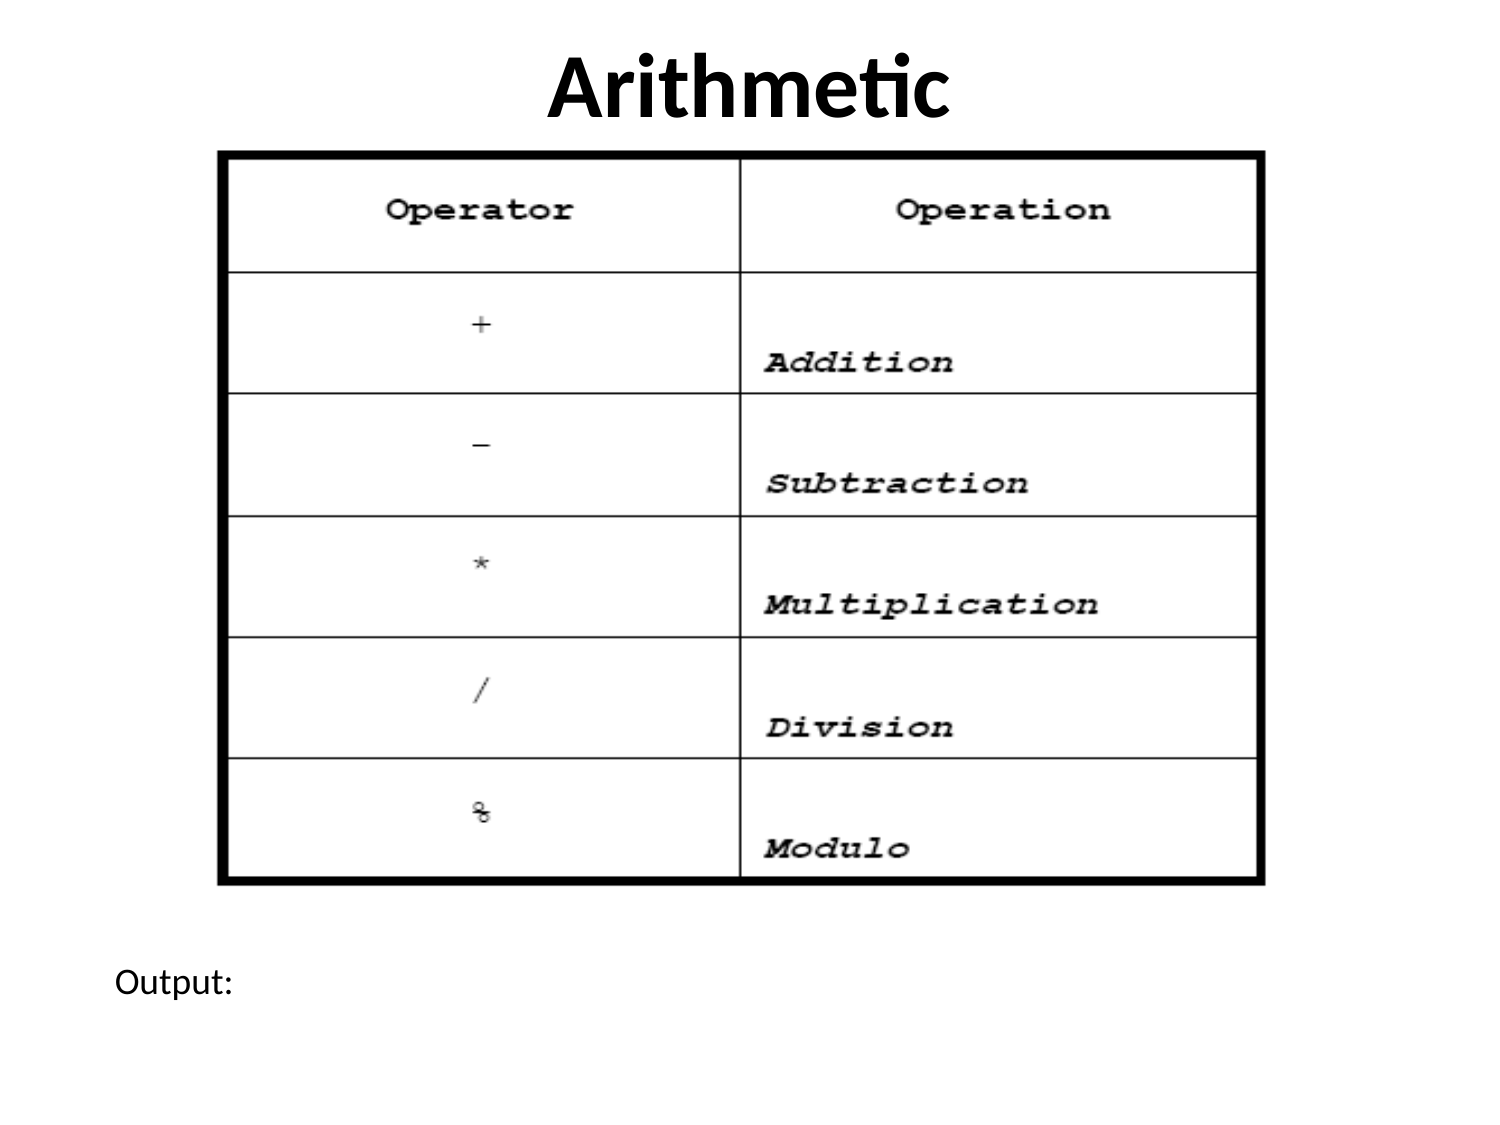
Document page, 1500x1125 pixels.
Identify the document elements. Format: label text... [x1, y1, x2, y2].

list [199, 149, 1276, 888]
text_box Output: [99, 949, 1413, 1010]
title Arithmetic [75, 0, 1425, 163]
